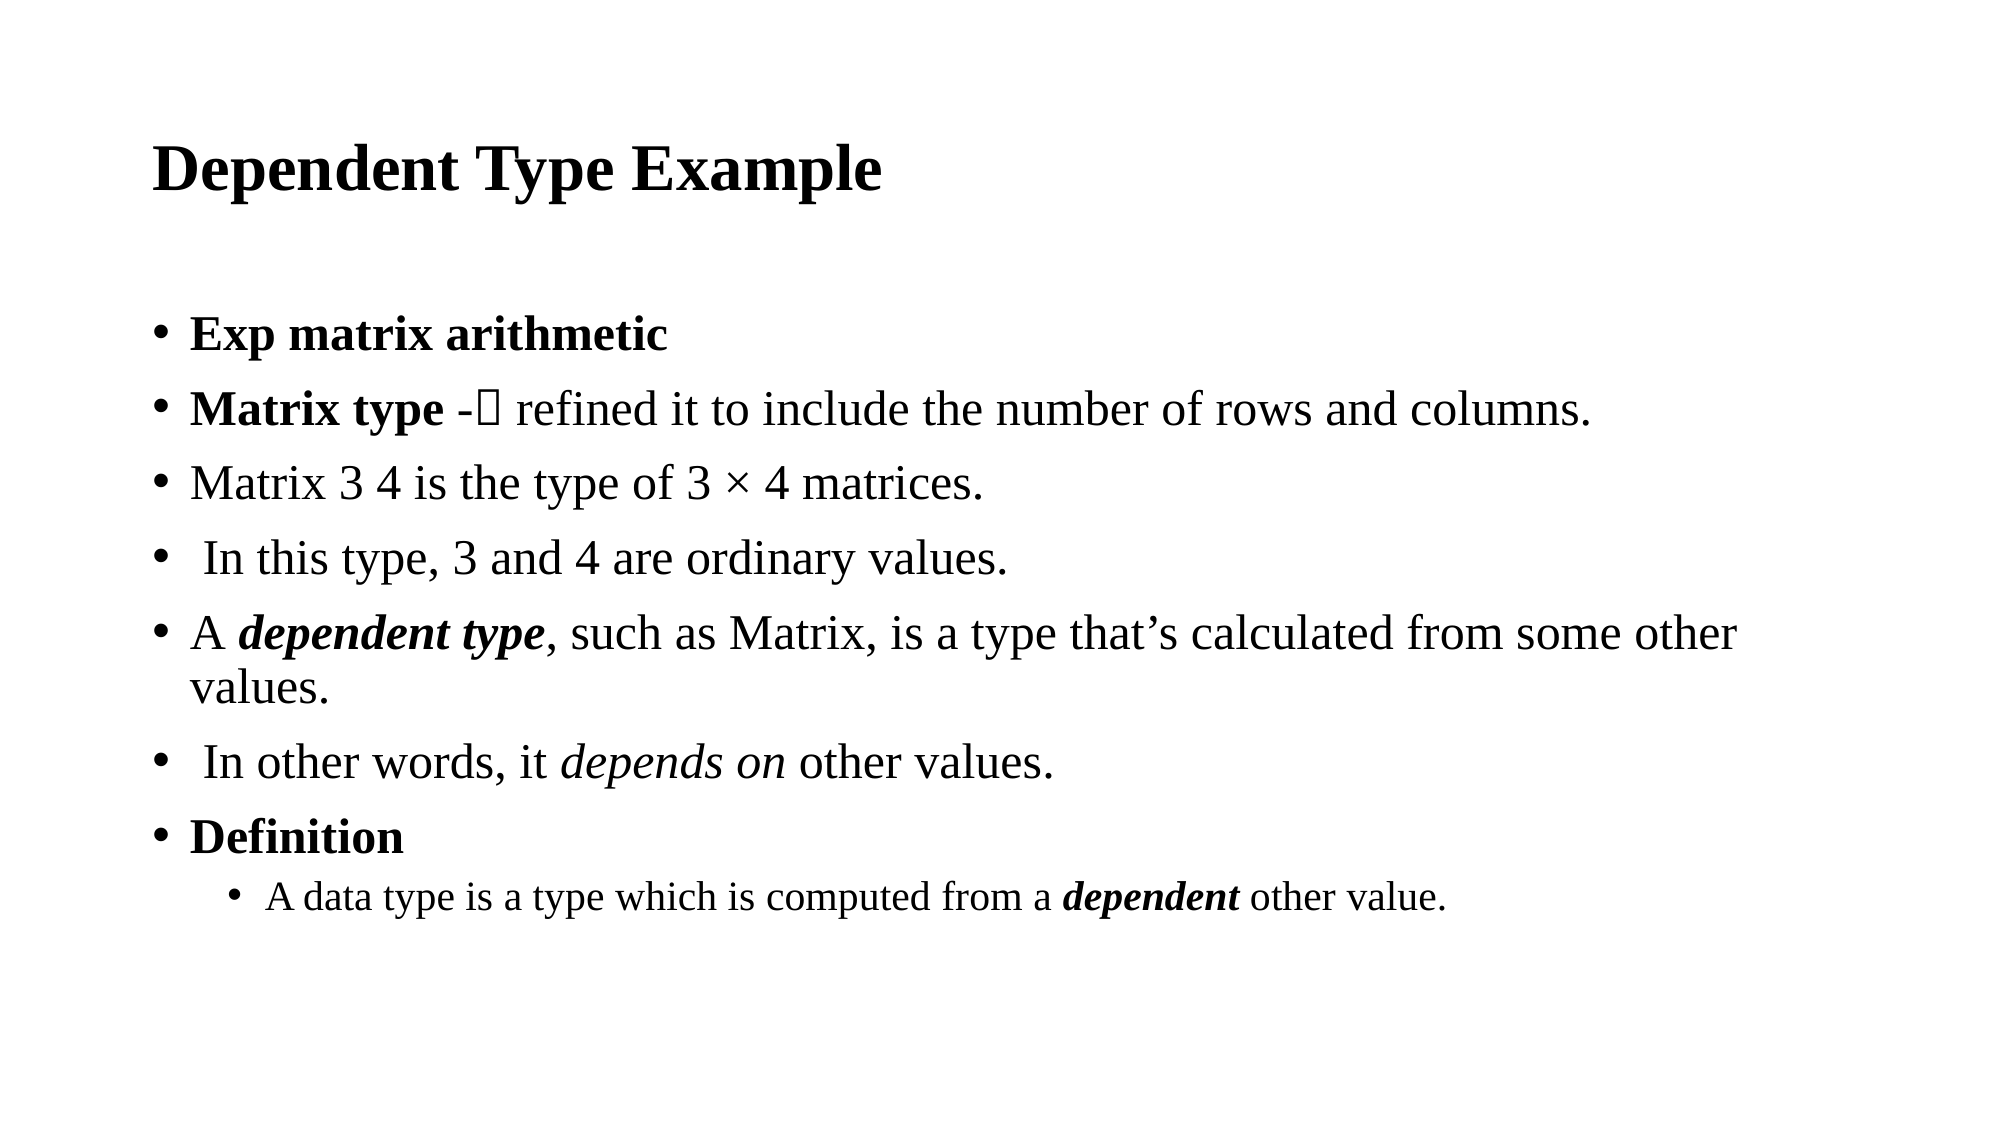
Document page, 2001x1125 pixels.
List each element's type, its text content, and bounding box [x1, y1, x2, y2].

list Exp matrix arithmetic Matrix type - refined it to include the number of rows and columns. Matrix 3 4 is the type of 3 × 4 matrices. In this type, 3 and 4 are ordinary values. A dependent type, such as Matrix, is a type that’s calculated from some other values. In other words, it depends on other values. Definition A data type is a type which is computed from a dependent other value. [137, 299, 1863, 1014]
title Dependent Type Example [137, 59, 1863, 278]
